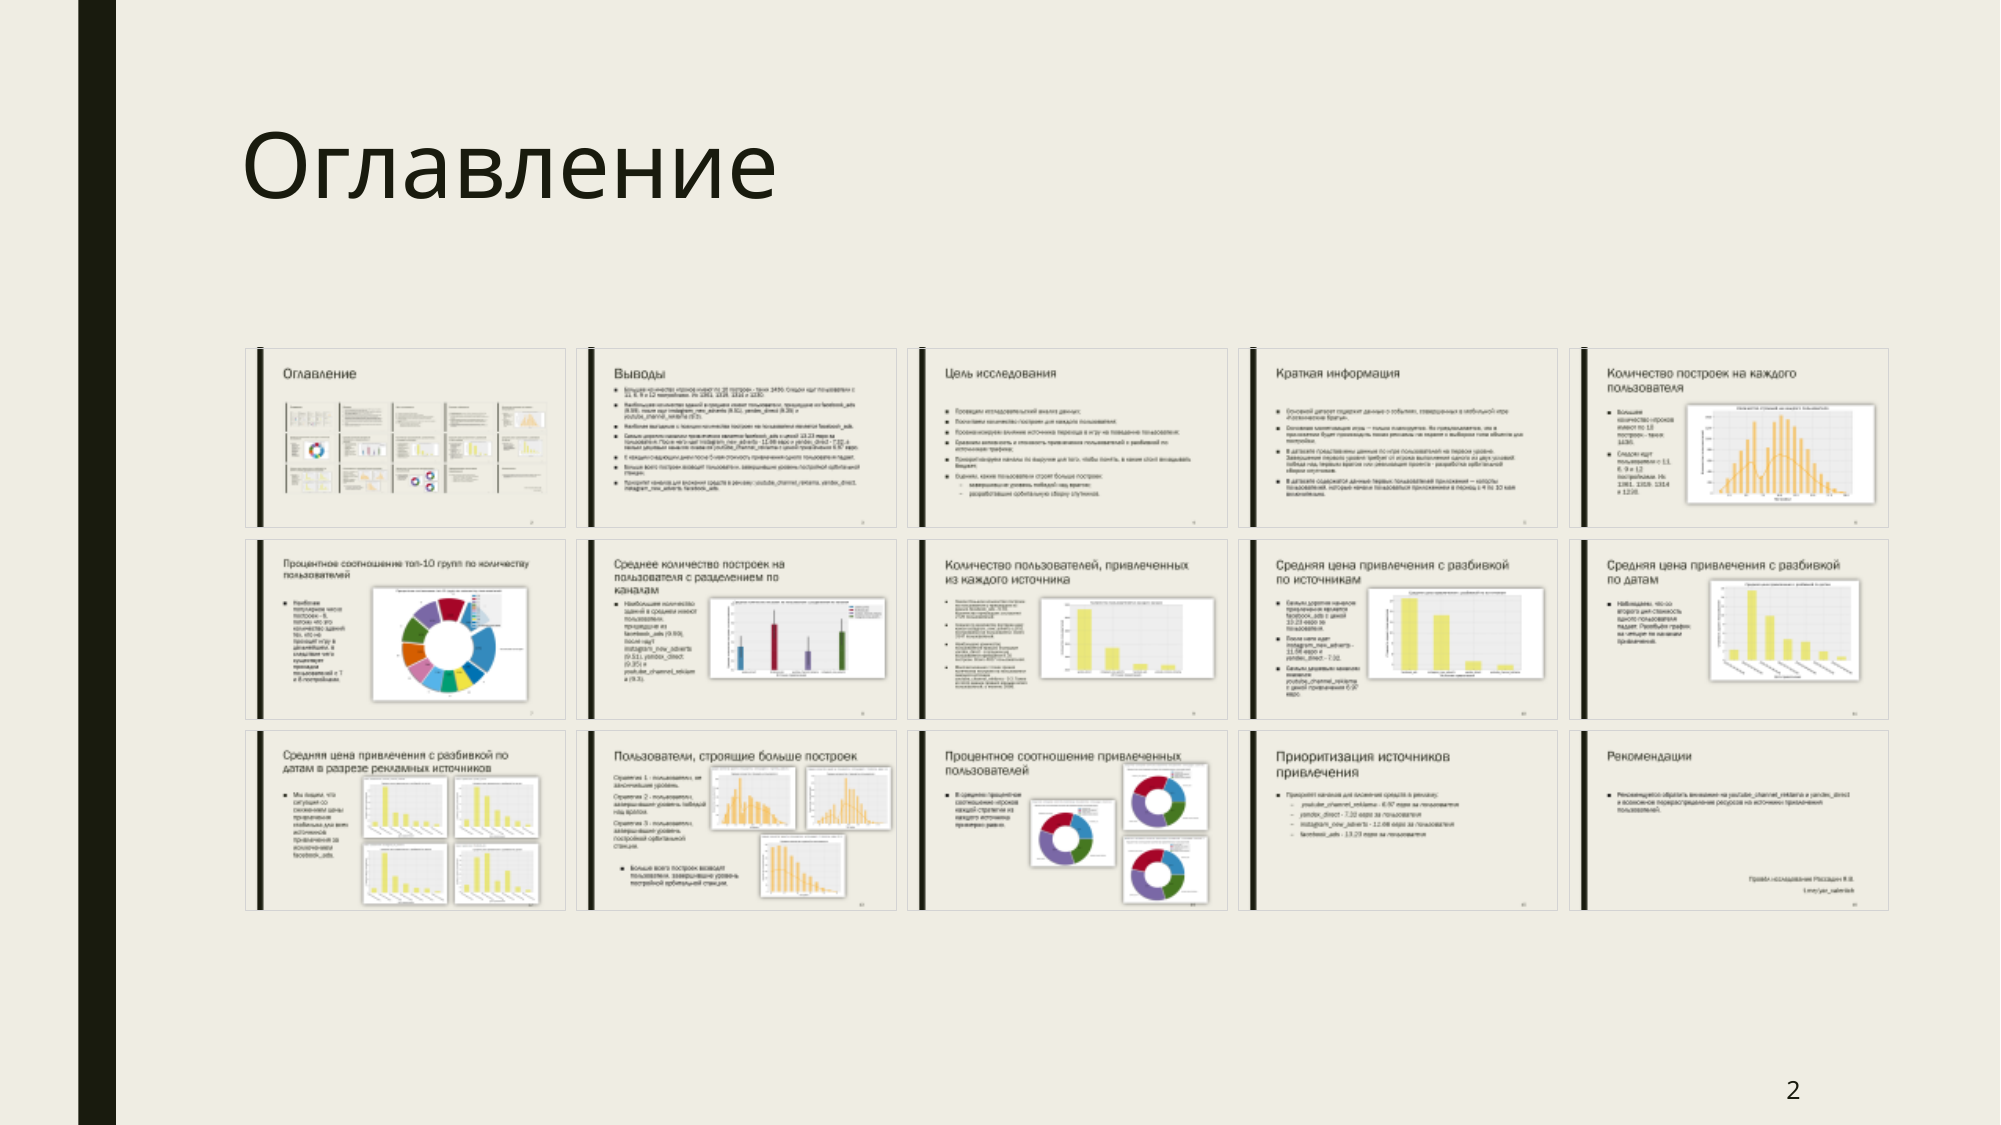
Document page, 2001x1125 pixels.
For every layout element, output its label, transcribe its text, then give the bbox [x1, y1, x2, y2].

slide_number 2 [1553, 1058, 1816, 1125]
picture [1239, 731, 1557, 910]
picture [908, 349, 1227, 527]
title Оглавление [225, 112, 1800, 357]
picture [908, 731, 1227, 910]
picture [1570, 731, 1888, 910]
picture [1570, 540, 1888, 719]
picture [246, 349, 565, 527]
picture [246, 540, 565, 719]
picture [908, 540, 1227, 719]
picture [577, 349, 896, 527]
picture [1570, 349, 1888, 527]
picture [1239, 540, 1557, 719]
picture [1239, 349, 1557, 527]
picture [577, 731, 896, 910]
picture [577, 540, 896, 719]
picture [246, 731, 565, 910]
